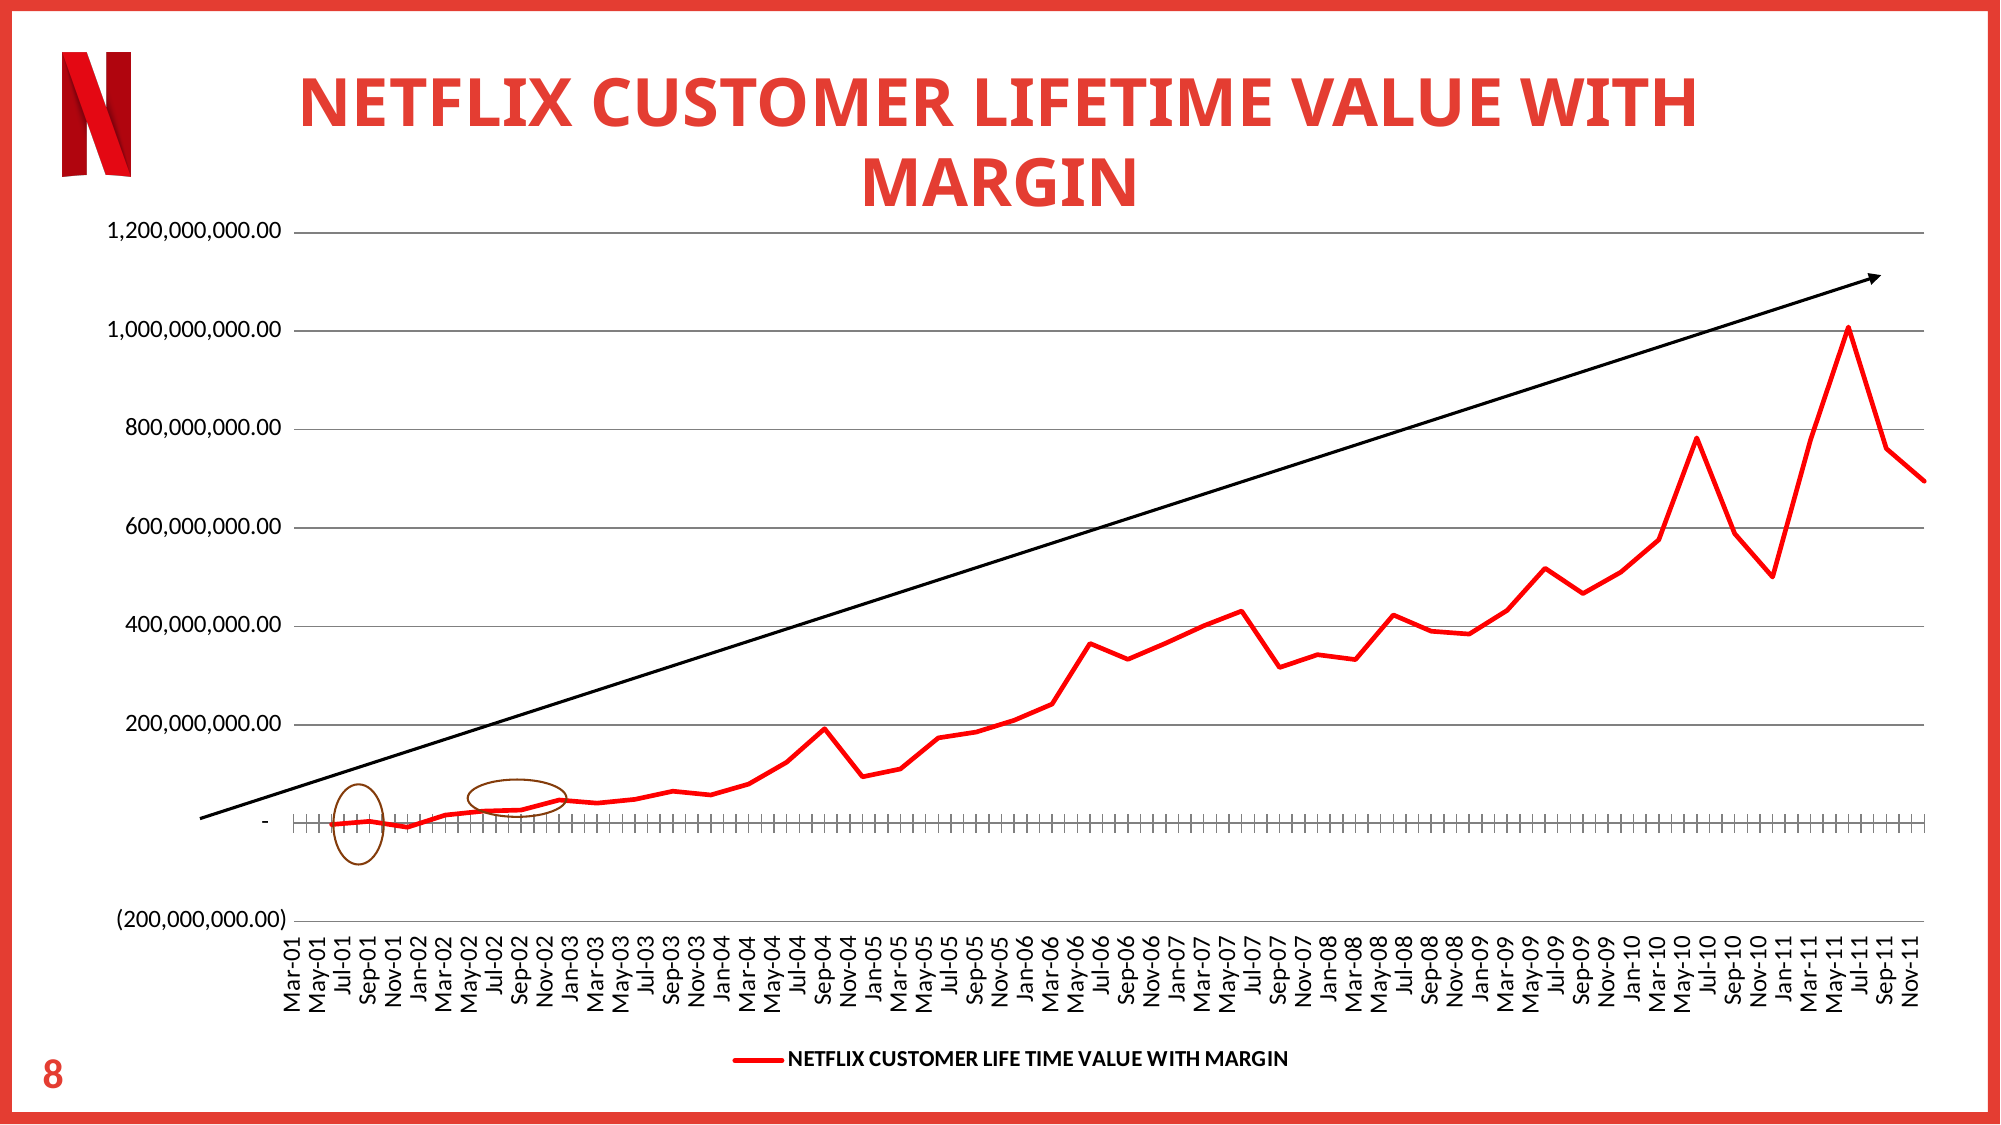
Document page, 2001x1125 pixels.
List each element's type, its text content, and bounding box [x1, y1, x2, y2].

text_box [199, 275, 1882, 819]
picture [62, 52, 131, 178]
text_box [0, 0, 2000, 1125]
chart [62, 202, 1963, 1079]
text_box NETFLIX CUSTOMER LIFETIME VALUE WITH MARGIN [256, 52, 1744, 202]
text_box 8 [1, 1039, 105, 1105]
